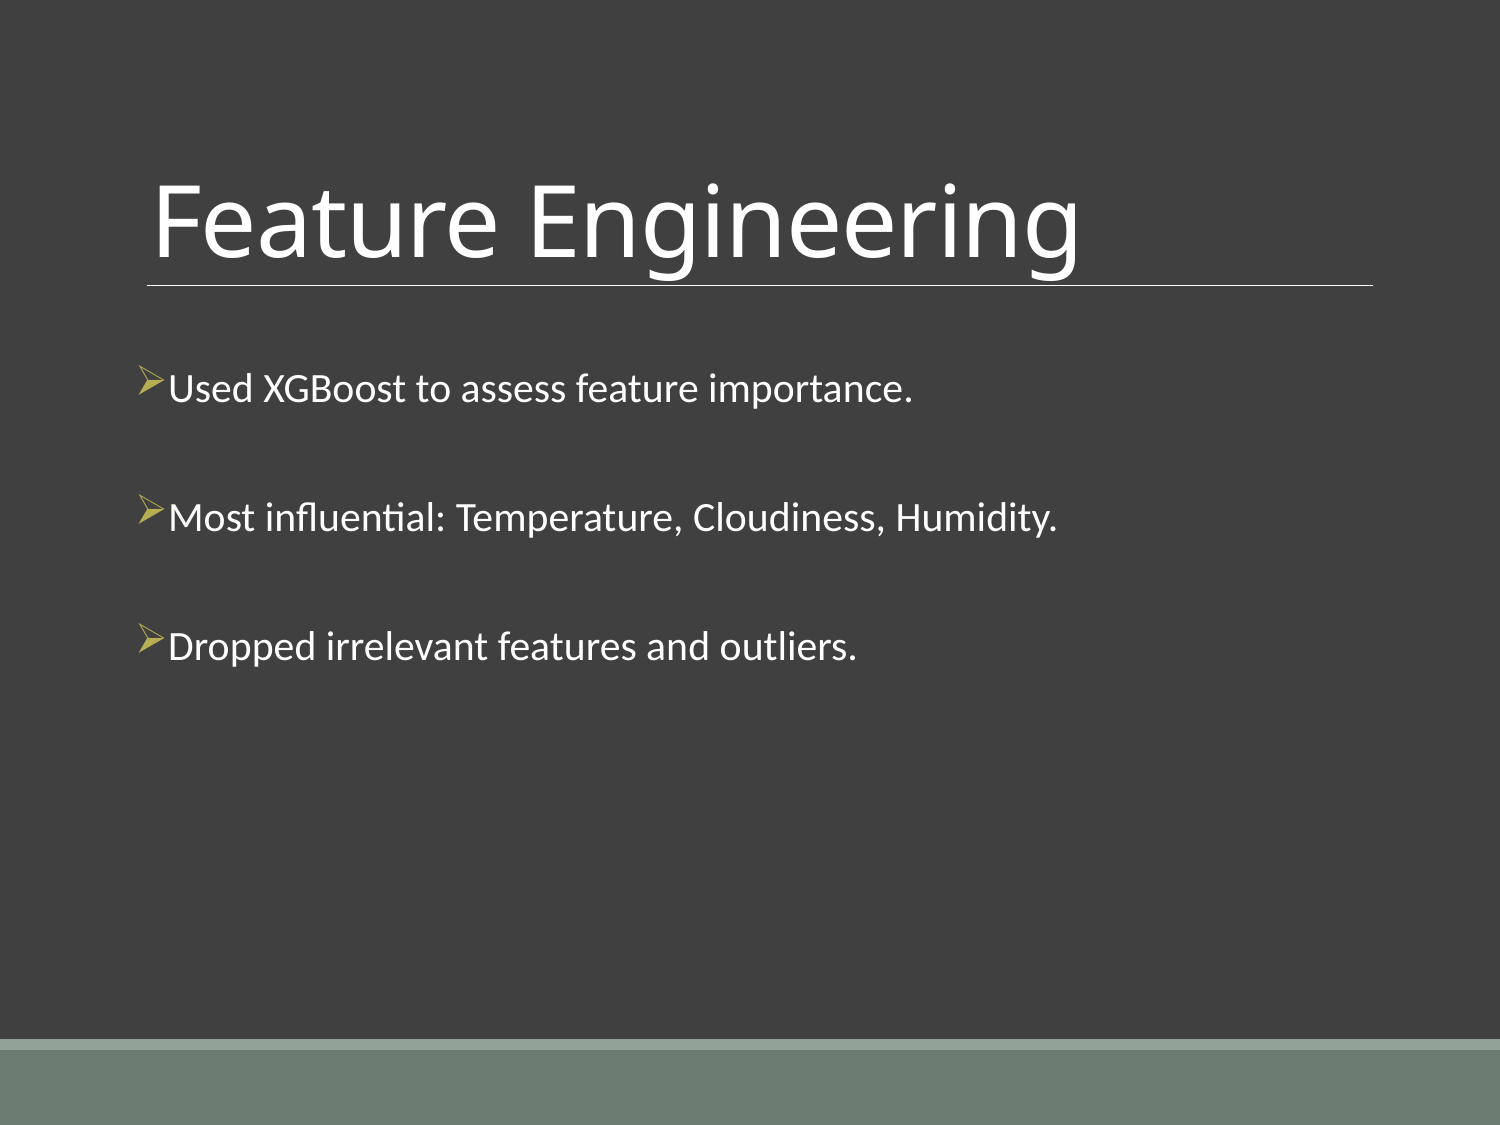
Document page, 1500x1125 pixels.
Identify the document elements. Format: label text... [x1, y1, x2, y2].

list Used XGBoost to assess feature importance. Most influential: Temperature, Cloudiness, Humidity. Dropped irrelevant features and outliers. [135, 302, 1373, 963]
title Feature Engineering [135, 47, 1373, 285]
